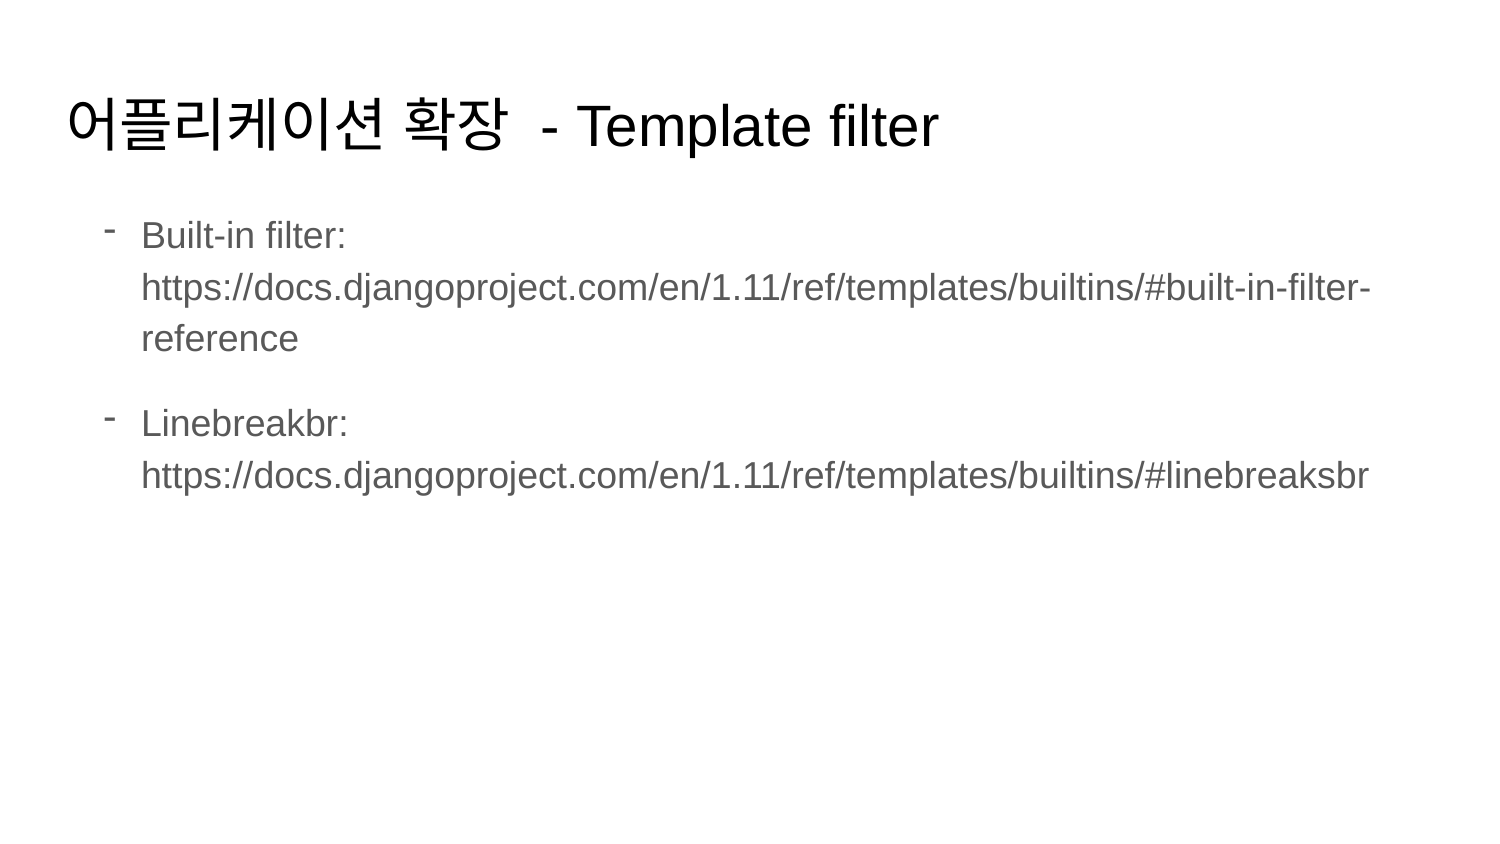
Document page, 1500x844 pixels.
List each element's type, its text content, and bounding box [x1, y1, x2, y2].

list Built-in filter: https://docs.djangoproject.com/en/1.11/ref/templates/builtins/#built-in-filter-reference Linebreakbr: https://docs.djangoproject.com/en/1.11/ref/templates/builtins/#linebreaksbr [51, 189, 1449, 750]
title 어플리케이션 확장 - Template filter [51, 72, 1449, 167]
